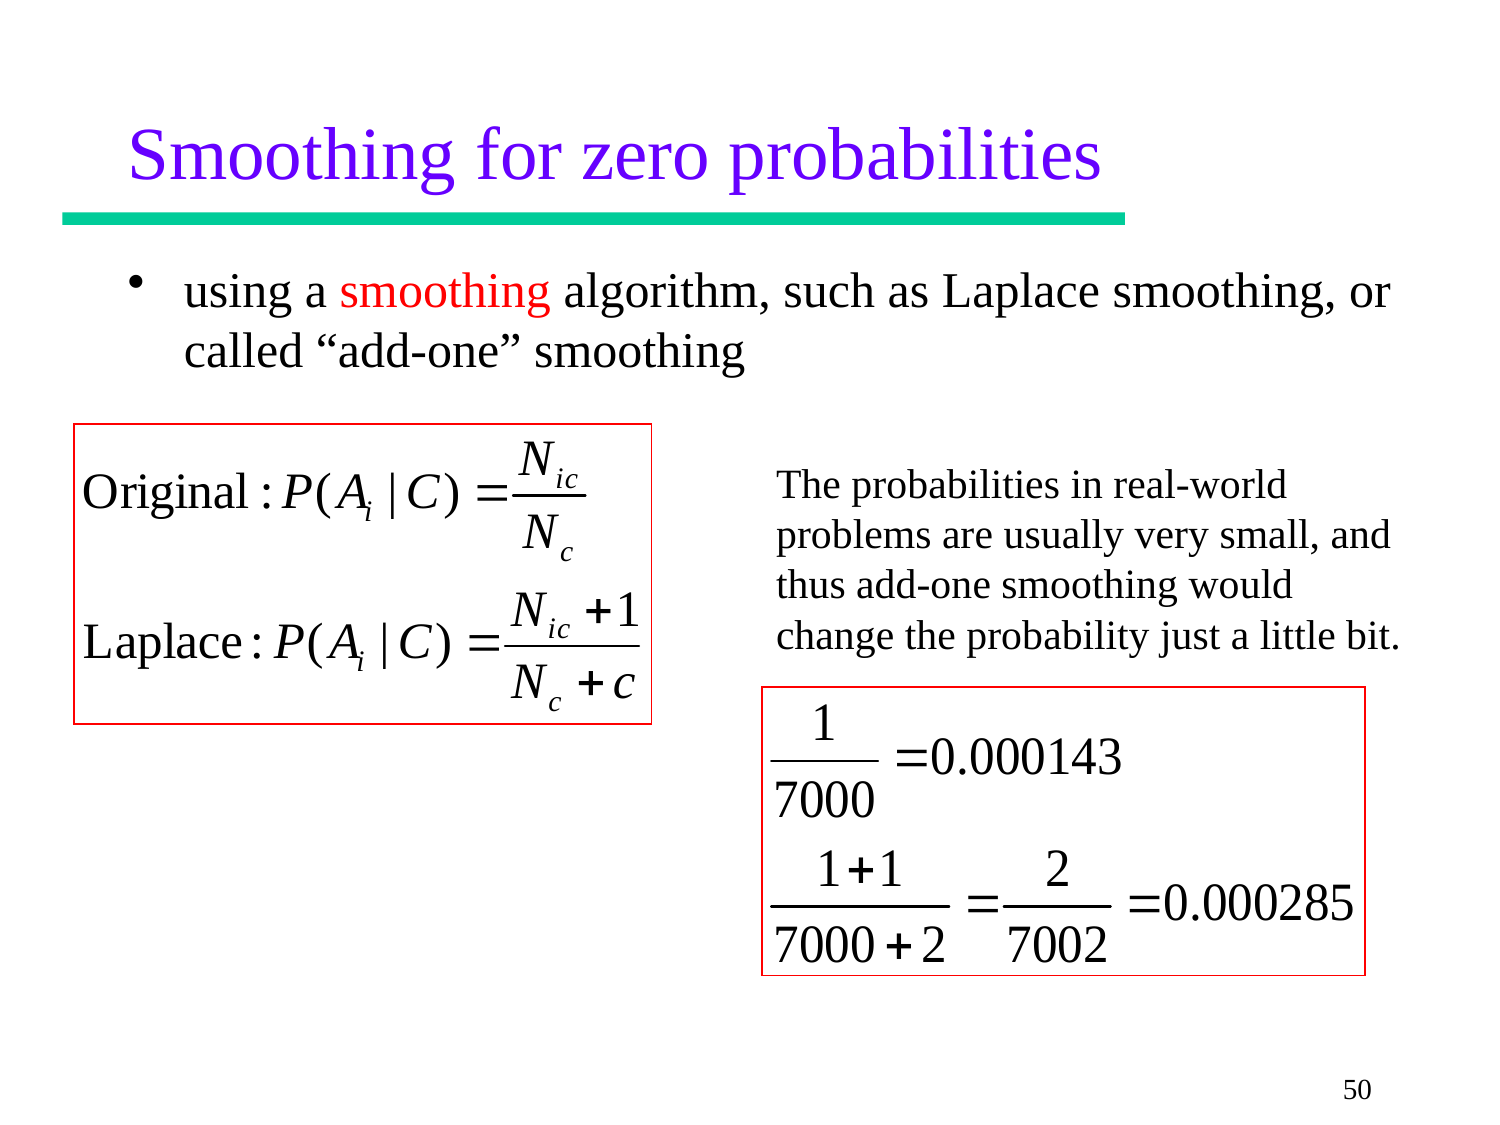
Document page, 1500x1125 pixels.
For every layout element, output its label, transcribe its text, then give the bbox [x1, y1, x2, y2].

slide_number 50 [1087, 1062, 1388, 1101]
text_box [74, 424, 652, 724]
list using a smoothing algorithm, such as Laplace smoothing, or called “add-one” smoothing [112, 249, 1451, 451]
title Smoothing for zero probabilities [112, 99, 1376, 201]
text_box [762, 687, 1365, 976]
text_box The probabilities in real-world problems are usually very small, and thus add-one smoothing would change the probability just a little bit. [761, 449, 1437, 665]
